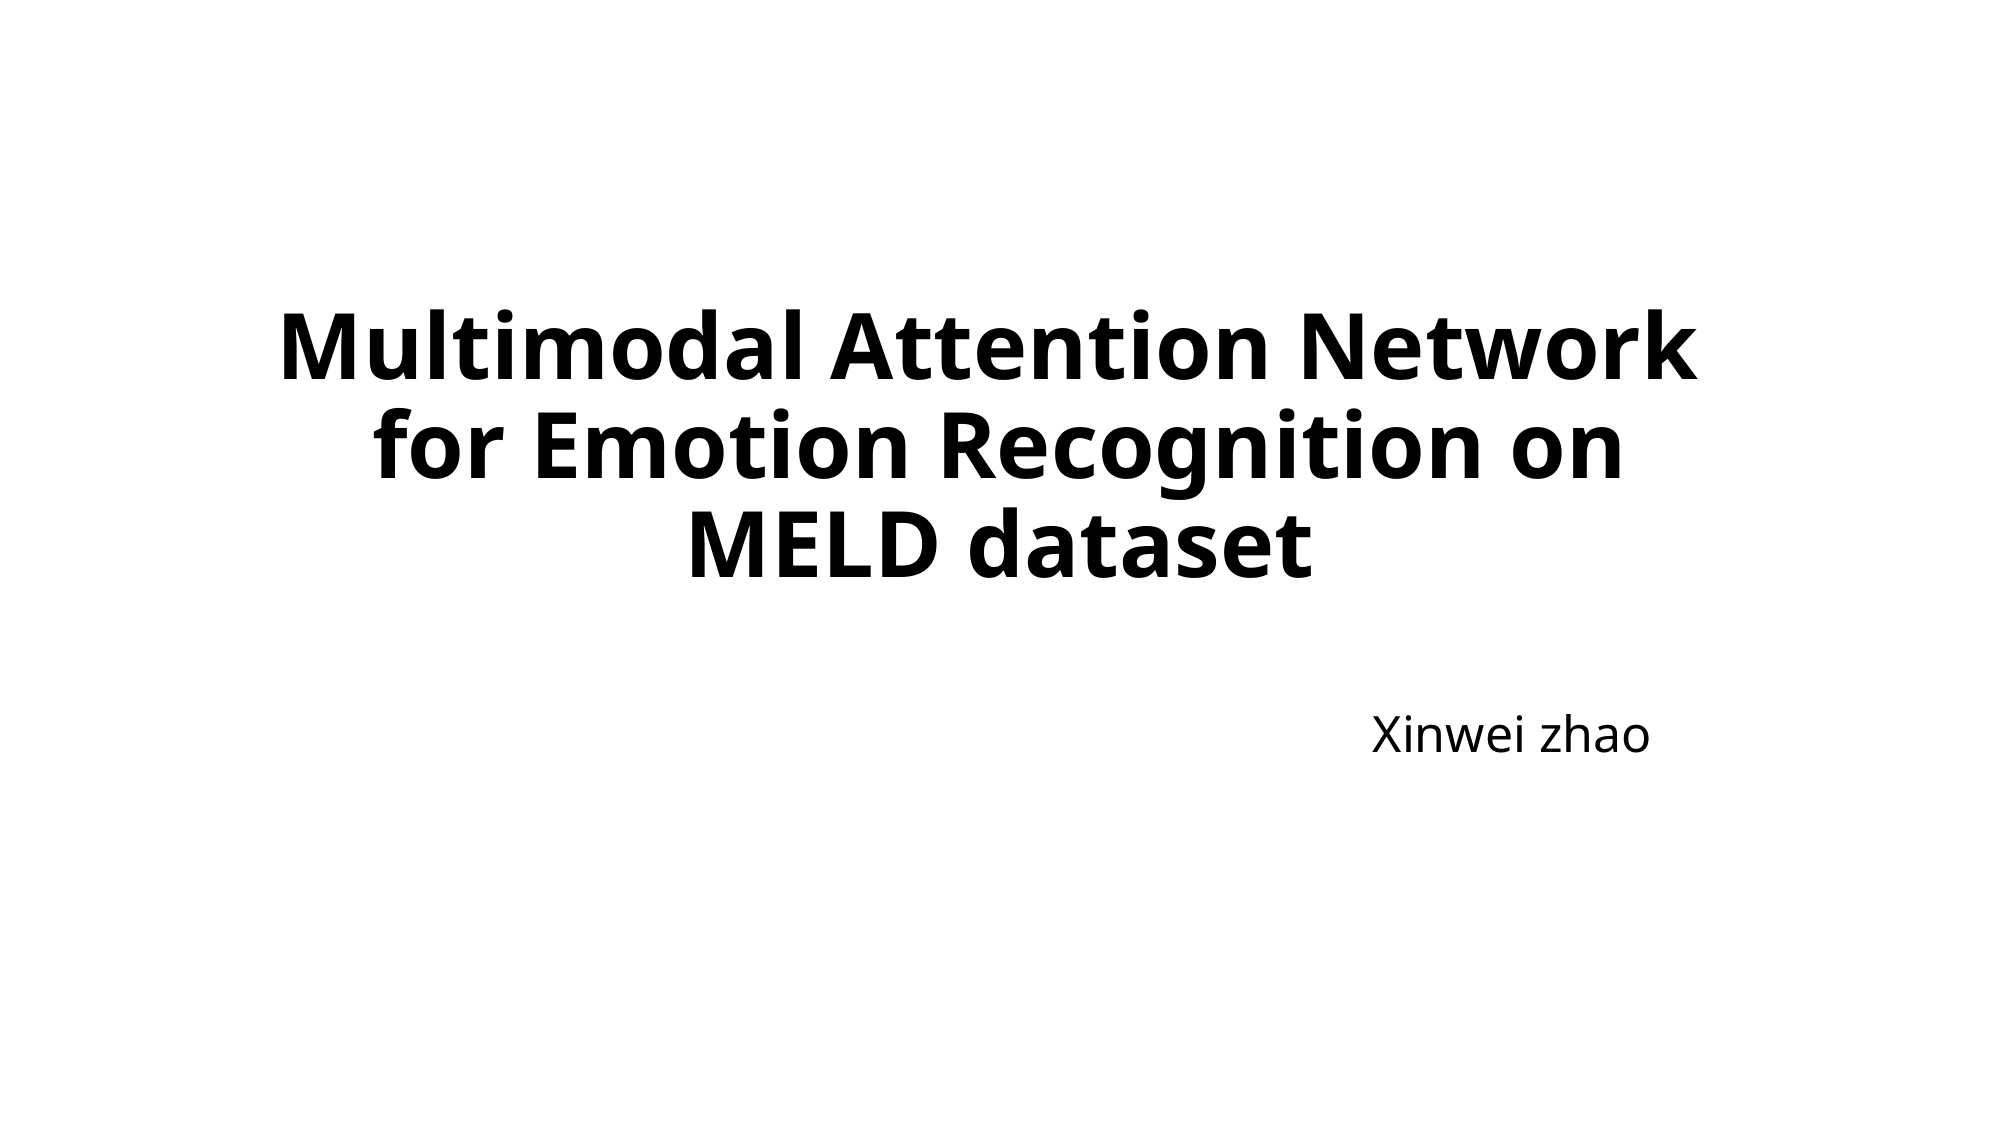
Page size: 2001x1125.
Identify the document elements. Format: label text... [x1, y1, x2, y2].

title Multimodal Attention Network for Emotion Recognition on MELD dataset [249, 213, 1750, 605]
subtitle Xinwei zhao [346, 701, 1668, 809]
